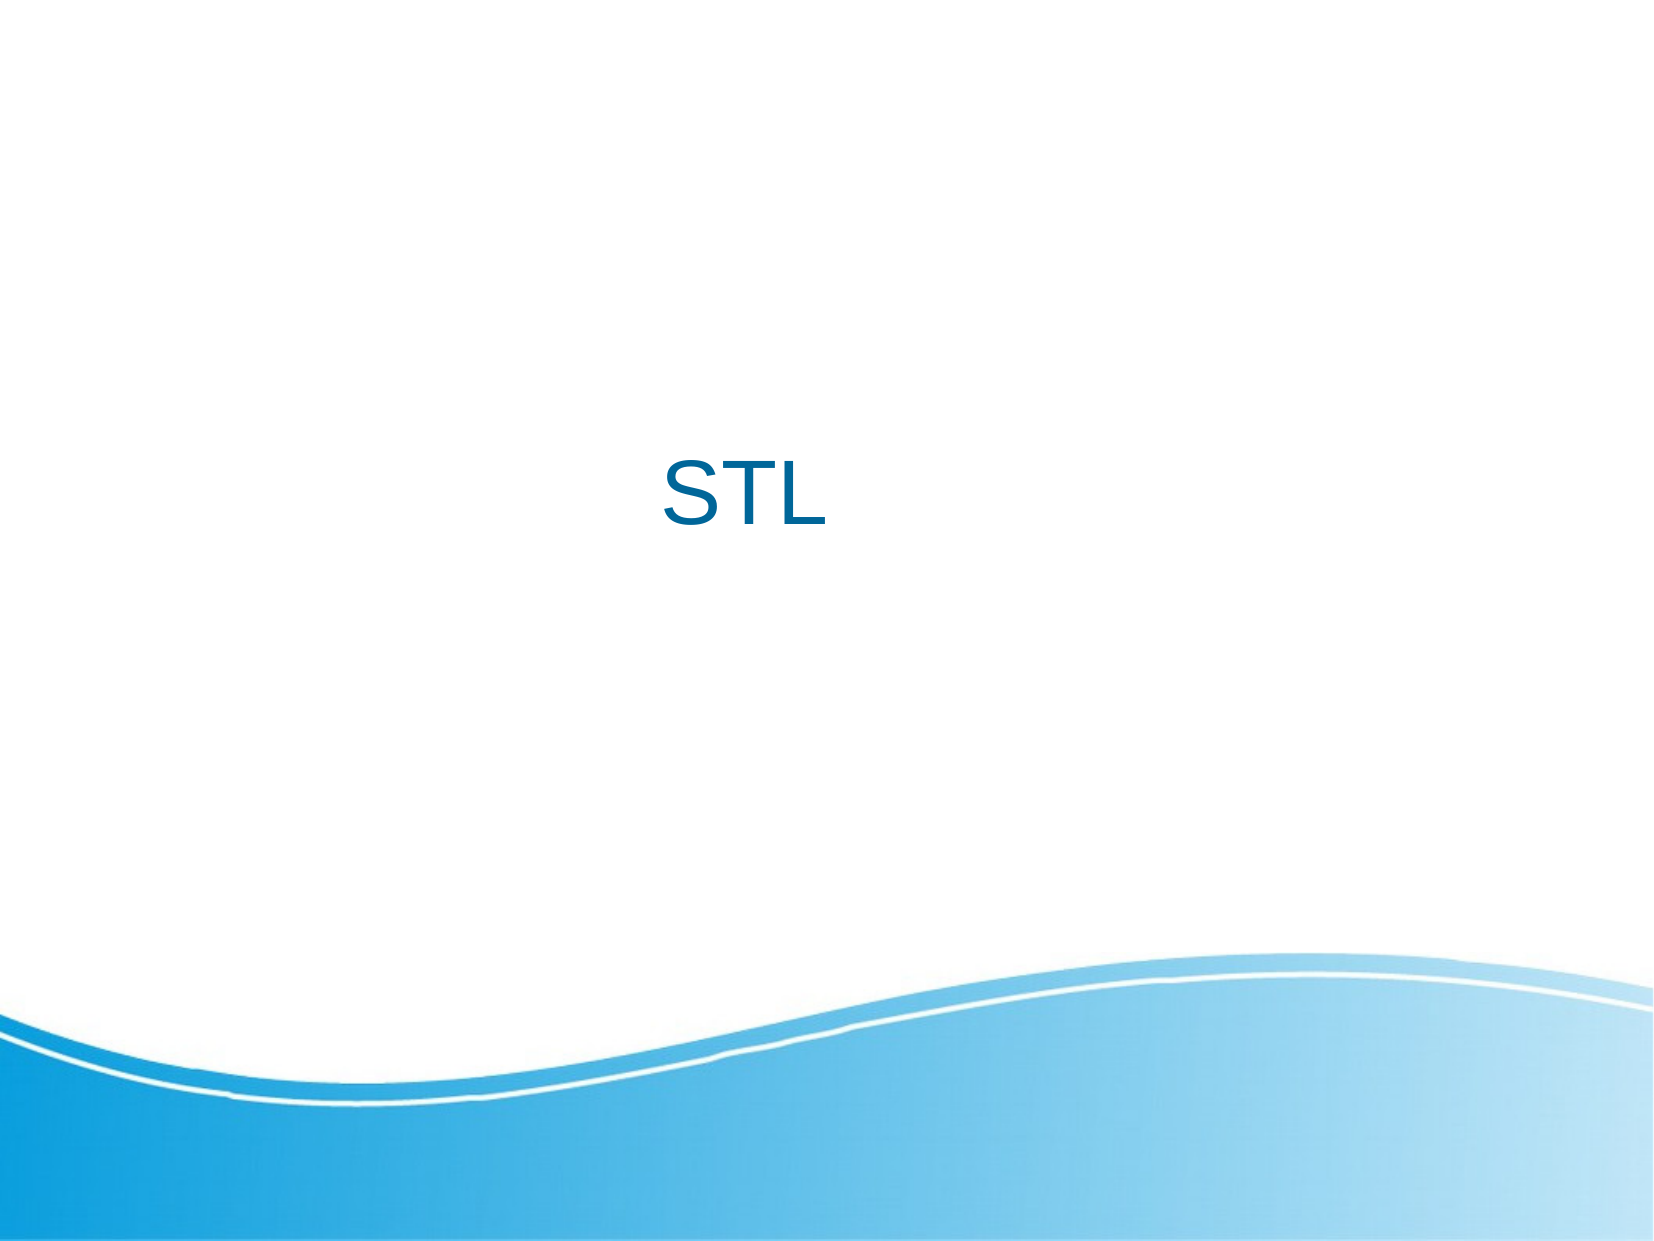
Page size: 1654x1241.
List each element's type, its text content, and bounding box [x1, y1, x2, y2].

text_box STL [0, 383, 1489, 591]
picture [85, 1053, 95, 1059]
picture [0, 952, 1654, 1241]
